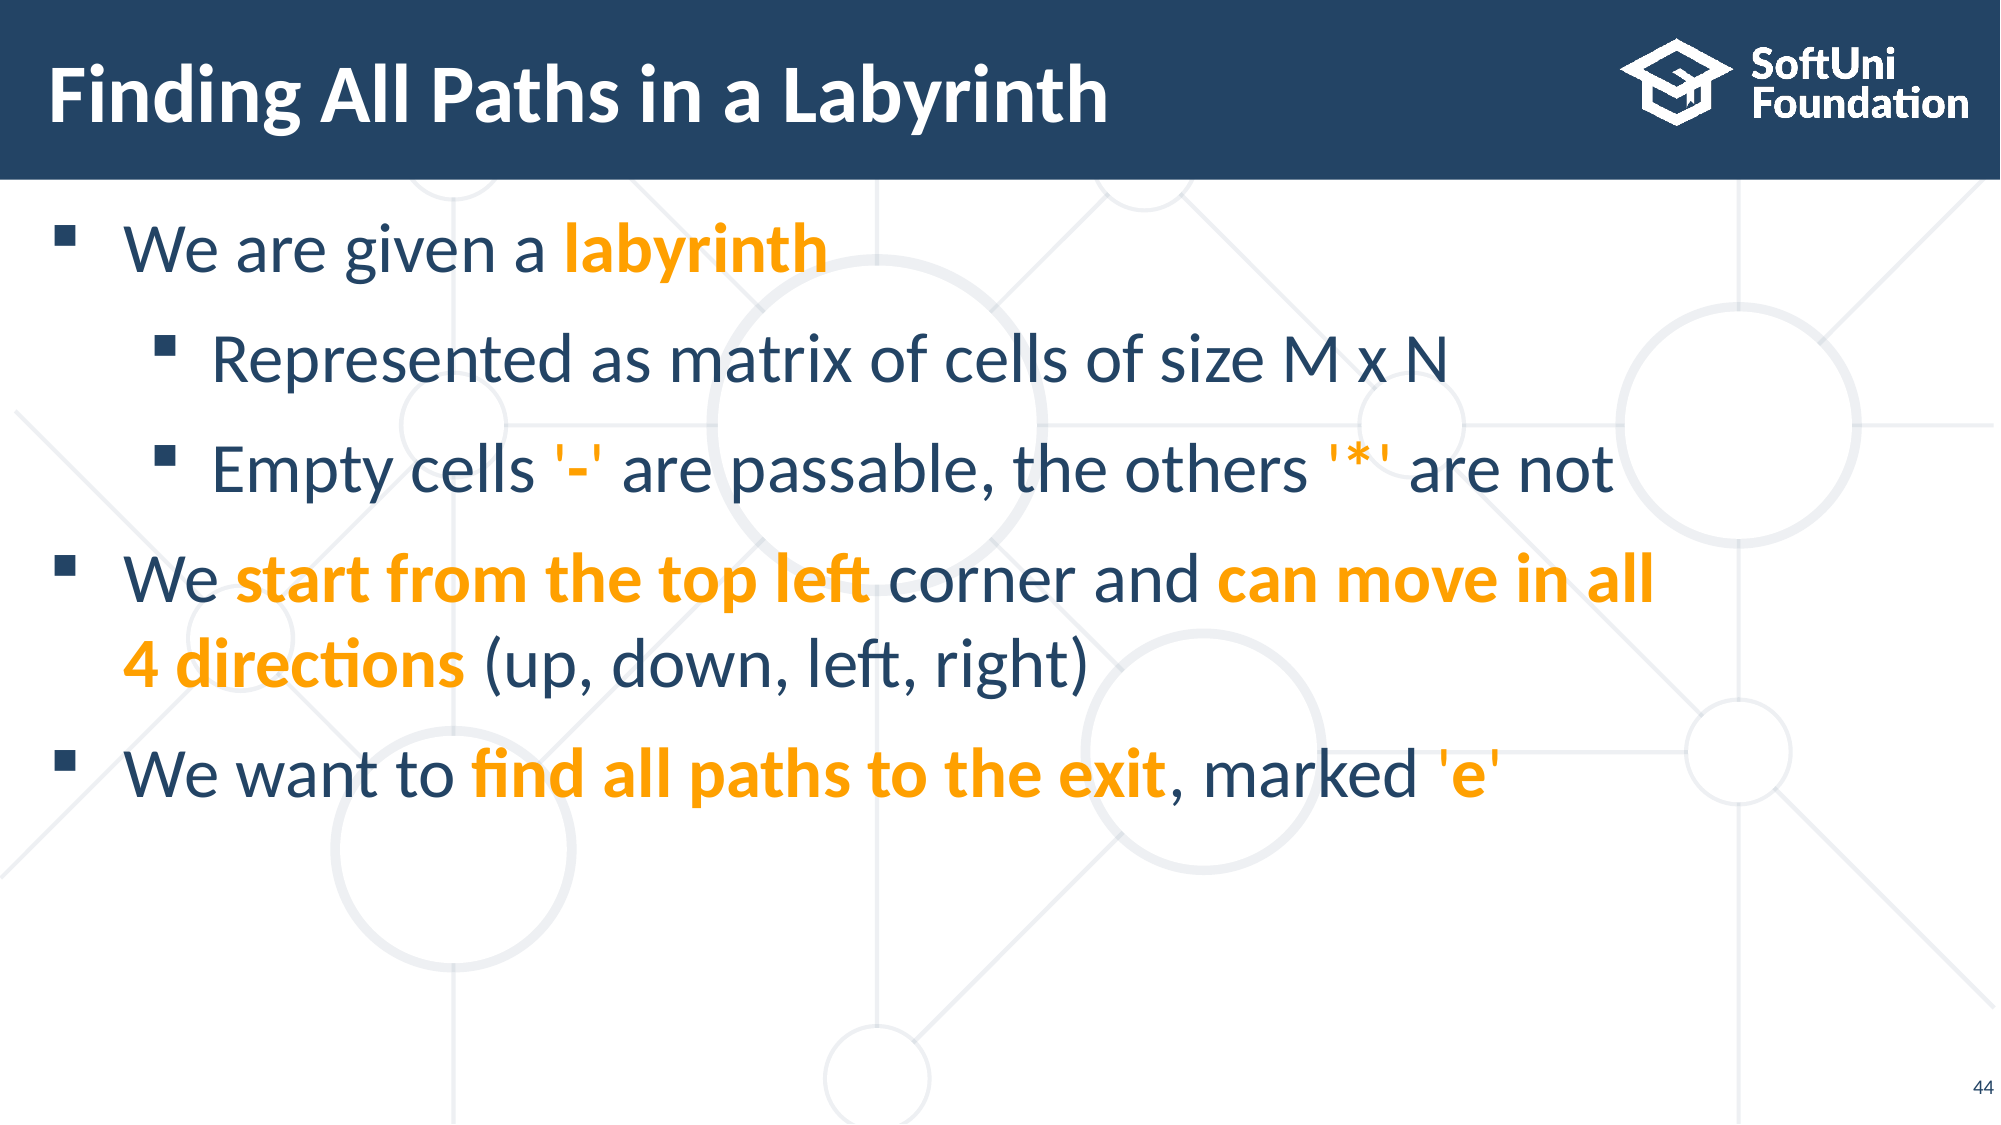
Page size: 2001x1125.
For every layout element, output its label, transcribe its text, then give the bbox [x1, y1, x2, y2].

list We are given a labyrinth Represented as matrix of cells of size M x N Empty cells '-' are passable, the others '*' are not We start from the top left corner and can move in all 4 directions (up, down, left, right) We want to find all paths to the exit, marked 'e' [31, 196, 1970, 1050]
title Finding All Paths in a Labyrinth [31, 16, 1591, 162]
picture [1619, 38, 1968, 126]
slide_number 44 [1929, 1070, 2000, 1103]
